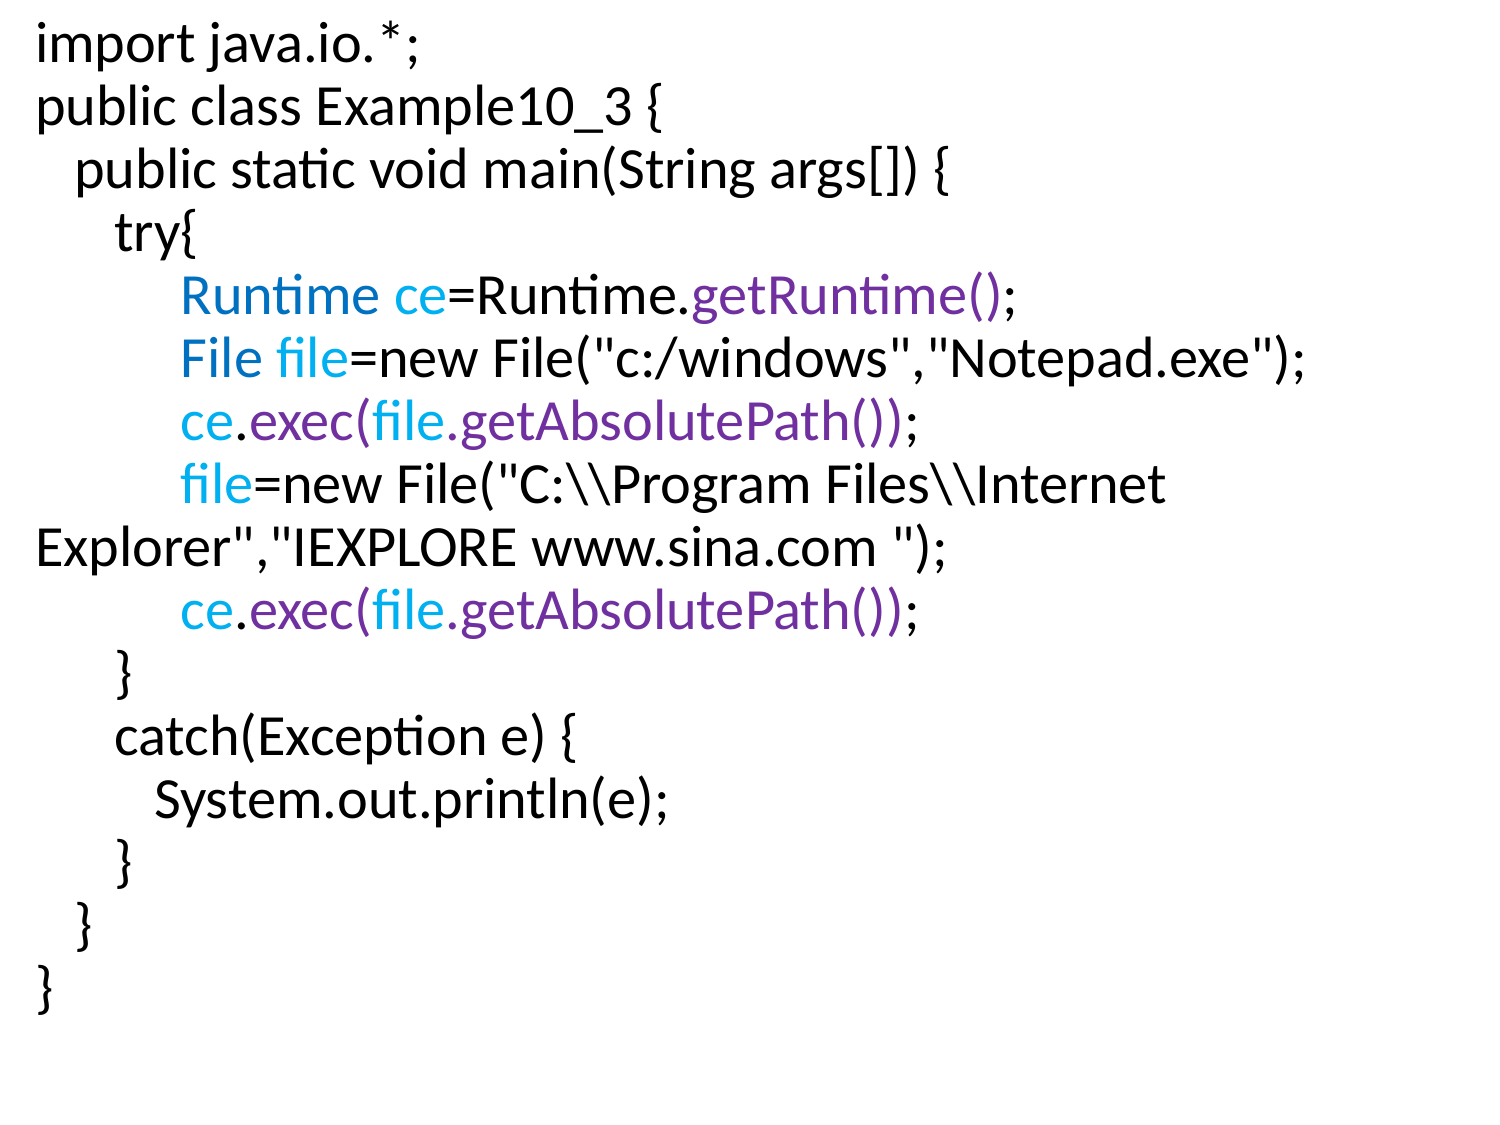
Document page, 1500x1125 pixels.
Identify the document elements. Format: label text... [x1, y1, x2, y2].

text_box import java.io.*; public class Example10_3 { public static void main(String args[]) { try{ Runtime ce=Runtime.getRuntime(); File file=new File("c:/windows","Notepad.exe"); ce.exec(file.getAbsolutePath()); file=new File("C:\\Program Files\\Internet Explorer","IEXPLORE www.sina.com "); ce.exec(file.getAbsolutePath()); } catch(Exception e) { System.out.println(e); } } } [20, 5, 1486, 1028]
